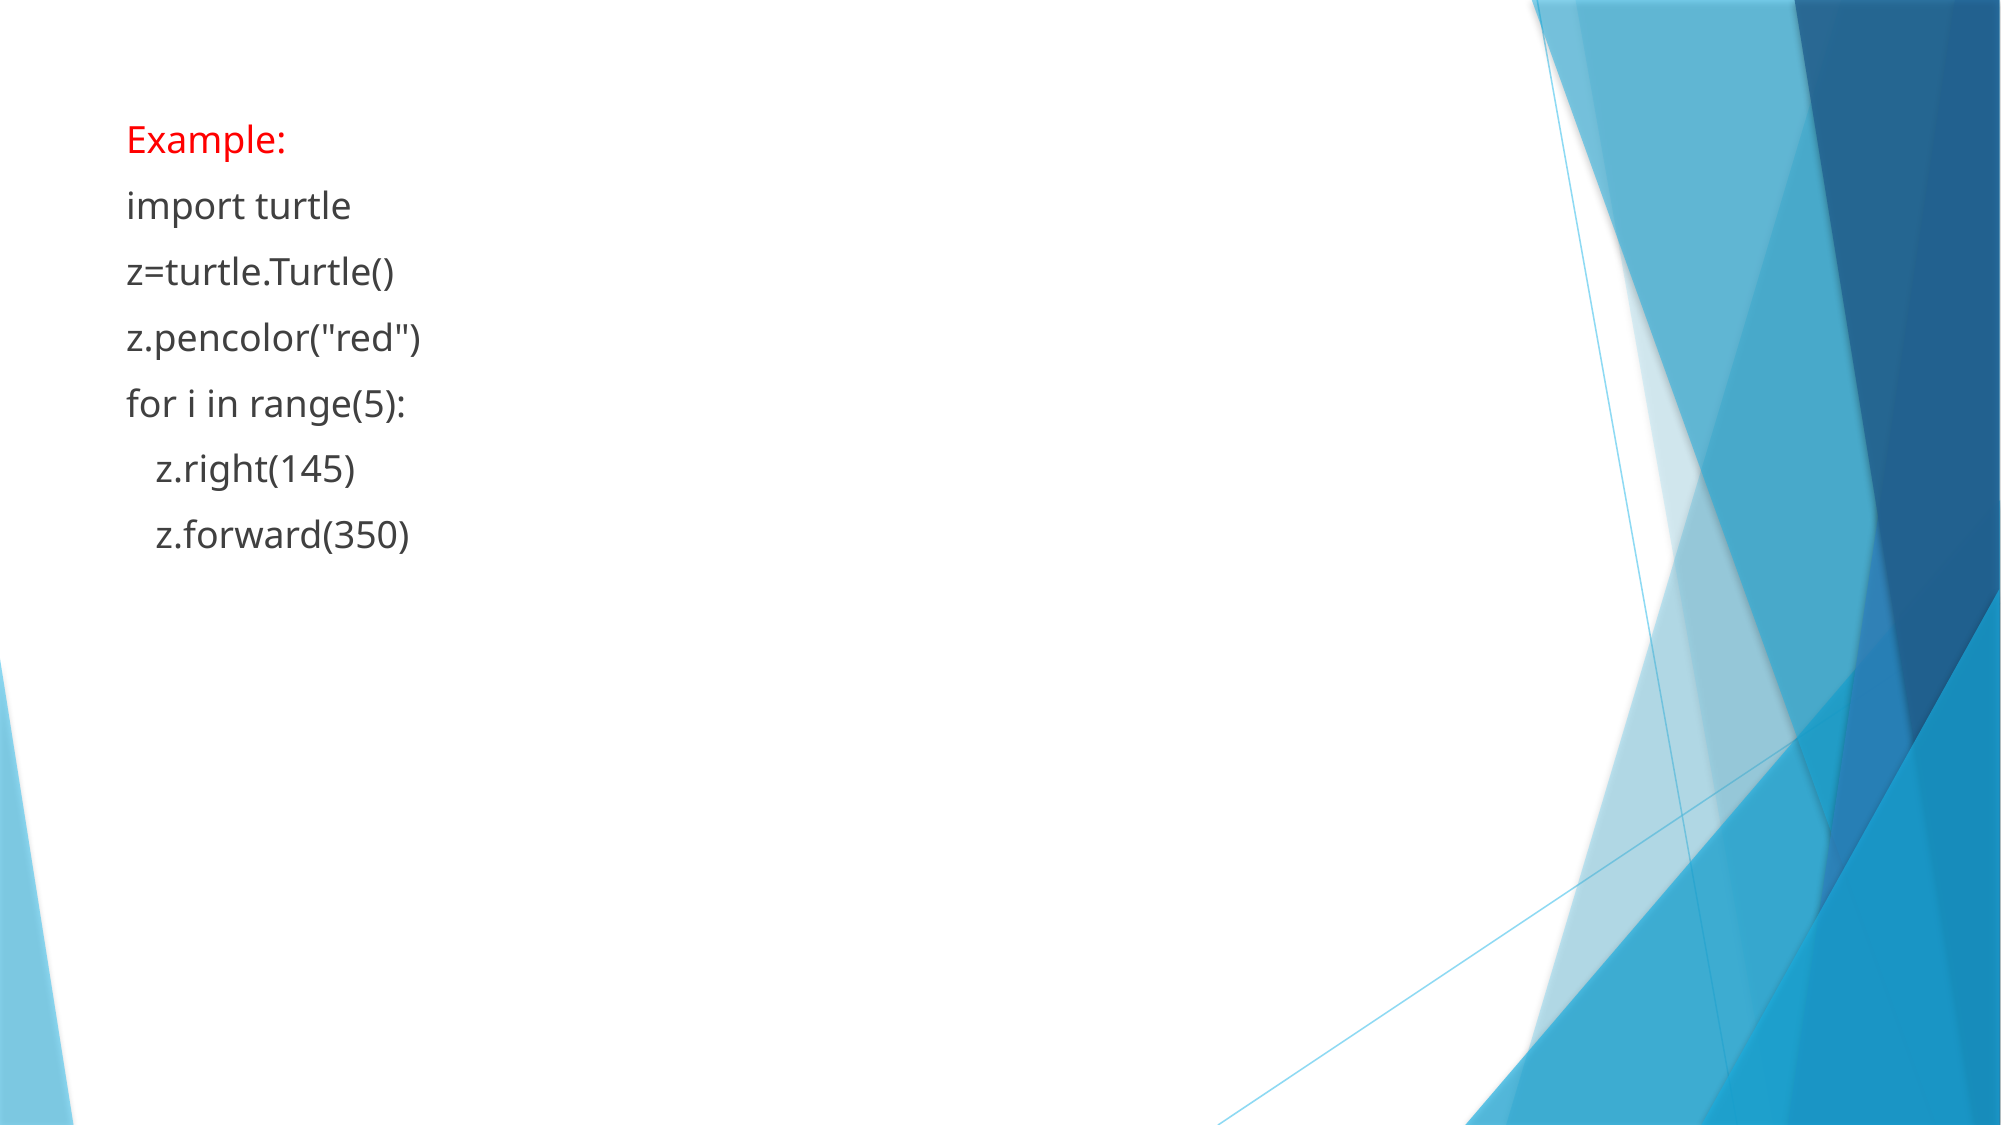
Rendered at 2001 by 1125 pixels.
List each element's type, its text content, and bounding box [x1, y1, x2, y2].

list Example: import turtle z=turtle.Turtle() z.pencolor("red") for i in range(5): z.right(145) z.forward(350) [111, 108, 1522, 992]
